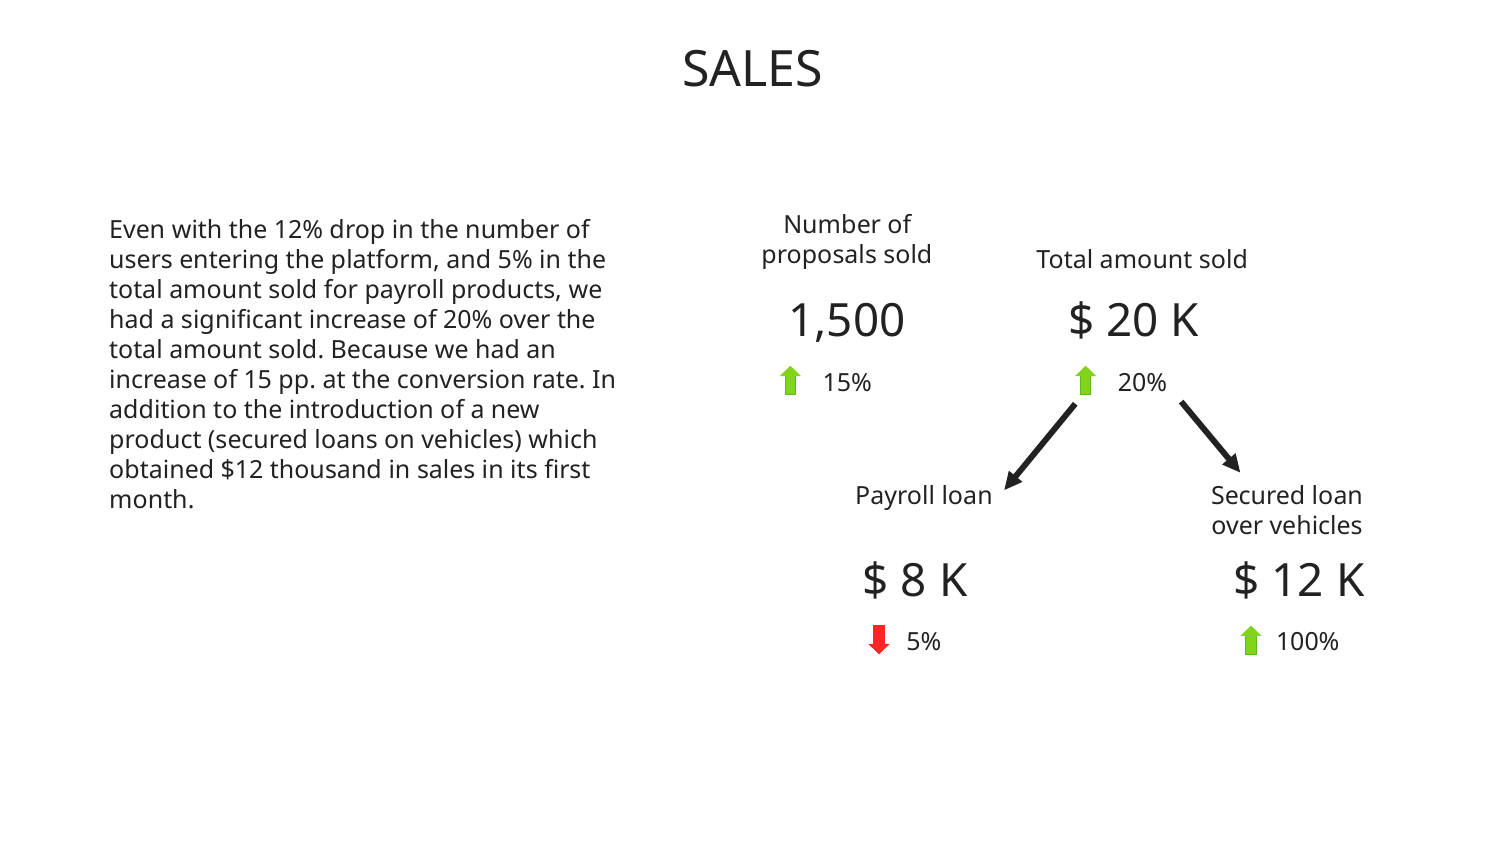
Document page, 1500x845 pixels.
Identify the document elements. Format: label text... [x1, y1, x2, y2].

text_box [1075, 365, 1097, 395]
text_box Total amount sold [1009, 236, 1276, 283]
text_box $ 20 K [986, 283, 1281, 361]
text_box Number of proposals sold [714, 200, 980, 283]
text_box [779, 365, 802, 395]
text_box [1240, 625, 1262, 655]
text_box 1,500 [714, 283, 980, 358]
text_box [1181, 401, 1241, 473]
text_box 5% [791, 618, 1057, 667]
text_box SALES [561, 29, 945, 112]
text_box $ 8 K [767, 543, 1063, 621]
text_box Even with the 12% drop in the number of users entering the platform, and 5% in the total amount sold for payroll products, we had a significant increase of 20% over the total amount sold. Because we had an increase of 15 pp. at the conversion rate. In addition to the introduction of a new product (secured loans on vehicles) which obtained $12 thousand in sales in its first month. [94, 206, 650, 472]
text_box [868, 625, 890, 655]
text_box 15% [714, 358, 980, 407]
text_box $ 12 K [1151, 543, 1447, 621]
text_box 100% [1175, 618, 1441, 667]
text_box 20% [1009, 358, 1276, 407]
text_box Payroll loan [791, 472, 1057, 543]
text_box Secured loan over vehicles [1122, 472, 1453, 555]
text_box [1004, 403, 1076, 490]
